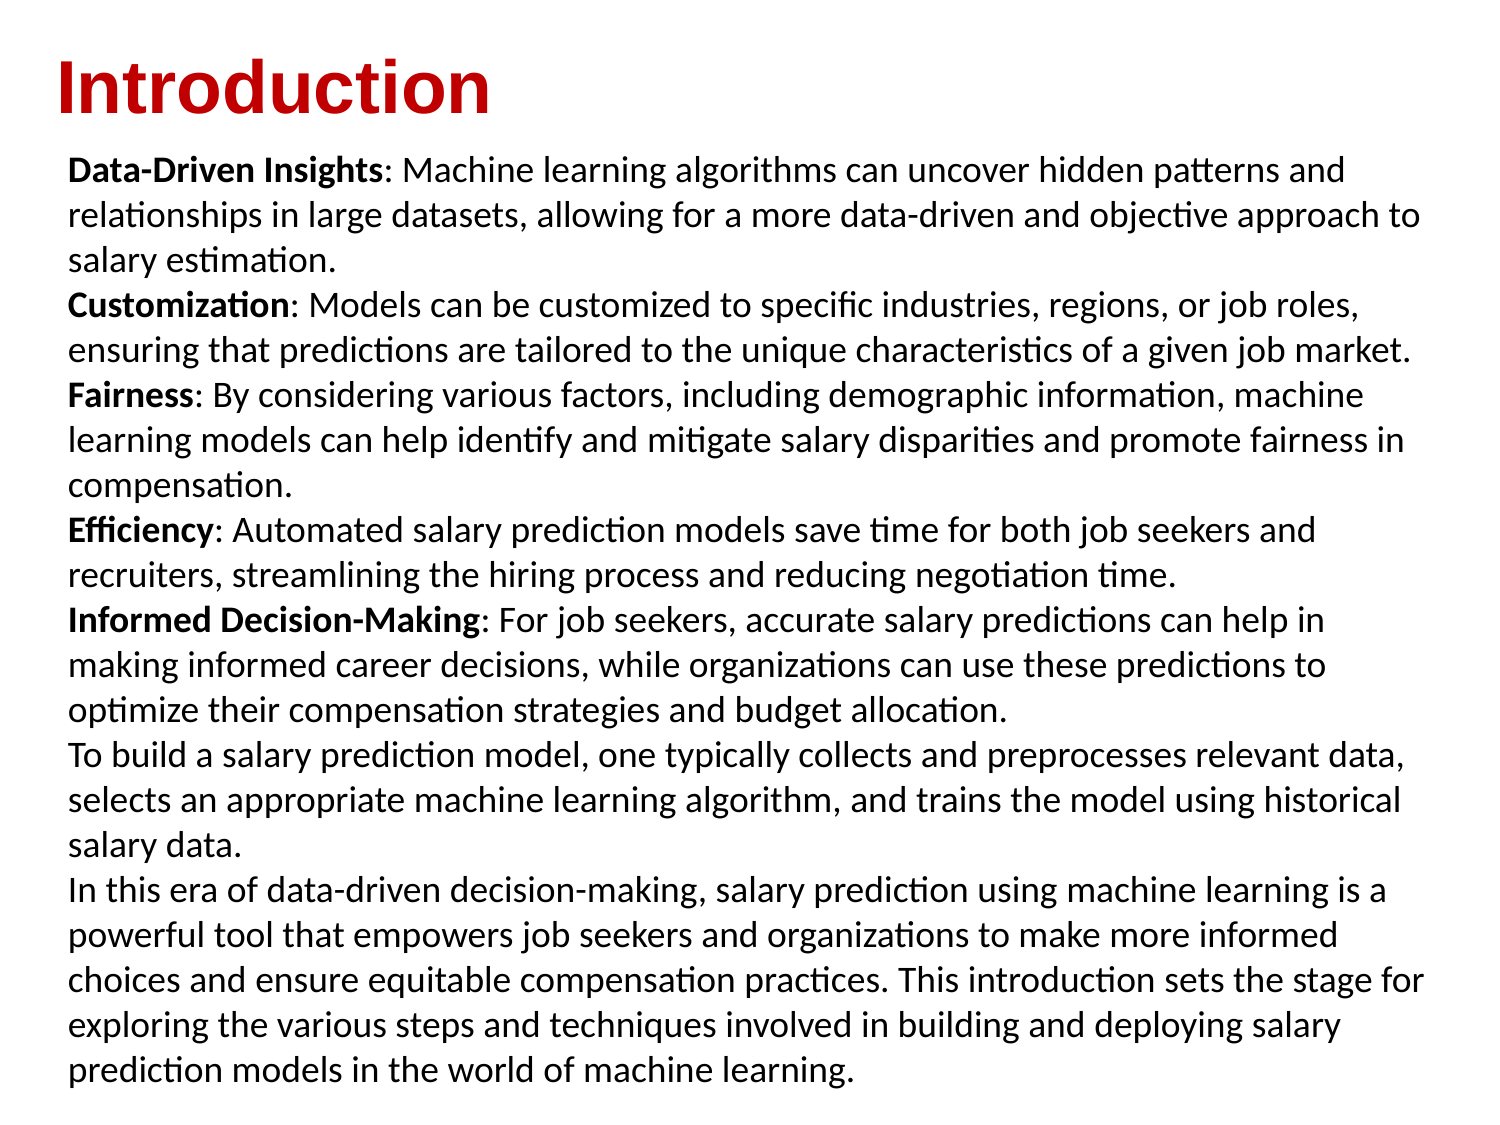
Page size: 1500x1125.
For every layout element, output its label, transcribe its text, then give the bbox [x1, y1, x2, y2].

text_box Data-Driven Insights: Machine learning algorithms can uncover hidden patterns and relationships in large datasets, allowing for a more data-driven and objective approach to salary estimation. Customization: Models can be customized to specific industries, regions, or job roles, ensuring that predictions are tailored to the unique characteristics of a given job market. Fairness: By considering various factors, including demographic information, machine learning models can help identify and mitigate salary disparities and promote fairness in compensation. Efficiency: Automated salary prediction models save time for both job seekers and recruiters, streamlining the hiring process and reducing negotiation time. Informed Decision-Making: For job seekers, accurate salary predictions can help in making informed career decisions, while organizations can use these predictions to optimize their compensation strategies and budget allocation. To build a salary prediction model, one typically collects and preprocesses relevant data, selects an appropriate machine learning algorithm, and trains the model using historical salary data. In this era of data-driven decision-making, salary prediction using machine learning is a powerful tool that empowers job seekers and organizations to make more informed choices and ensure equitable compensation practices. This introduction sets the stage for exploring the various steps and techniques involved in building and deploying salary prediction models in the world of machine learning. [53, 137, 1459, 1125]
text_box Introduction [41, 30, 987, 136]
